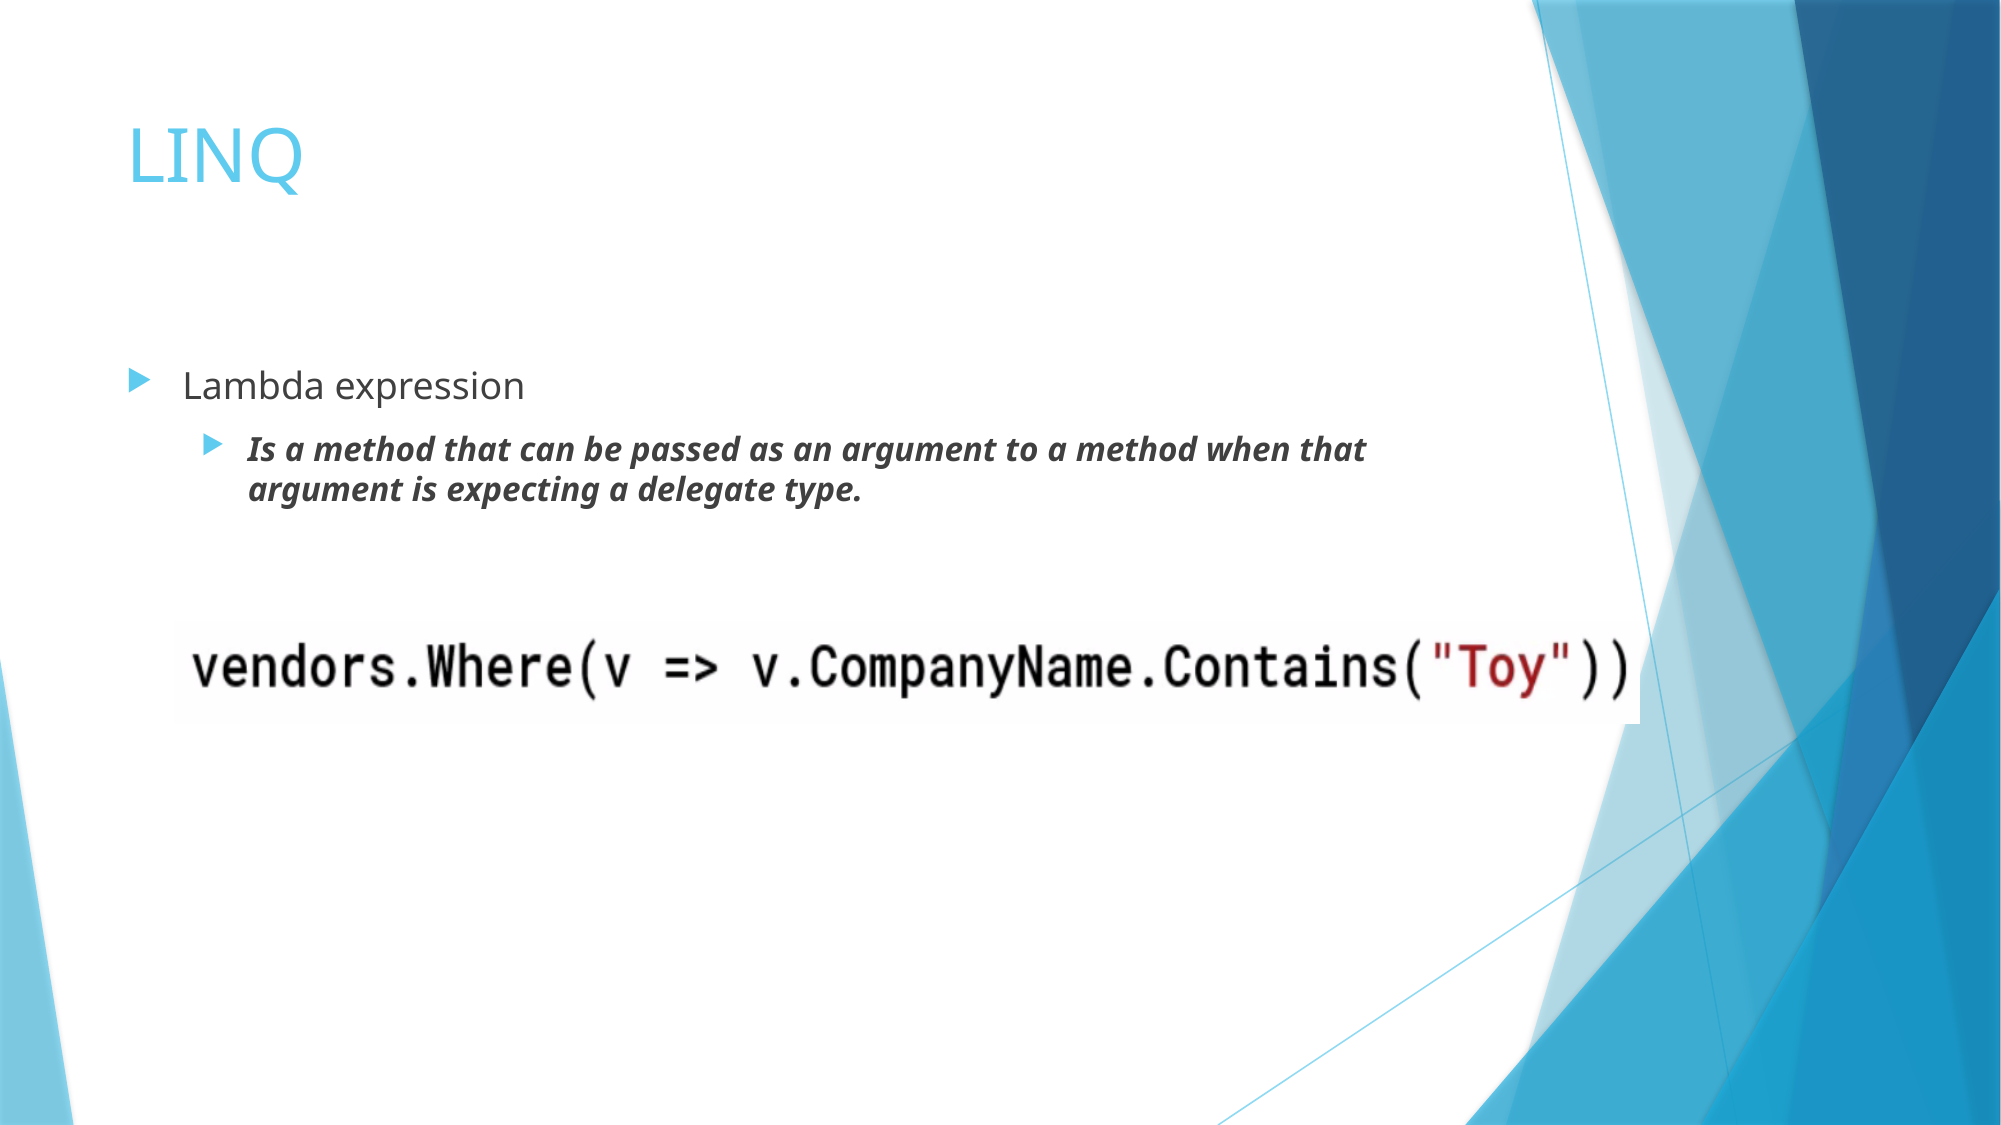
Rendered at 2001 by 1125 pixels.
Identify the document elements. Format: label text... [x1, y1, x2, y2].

picture [173, 621, 1640, 724]
title LINQ [111, 99, 1522, 317]
list Lambda expression Is a method that can be passed as an argument to a method when that argument is expecting a delegate type. [111, 354, 1522, 992]
